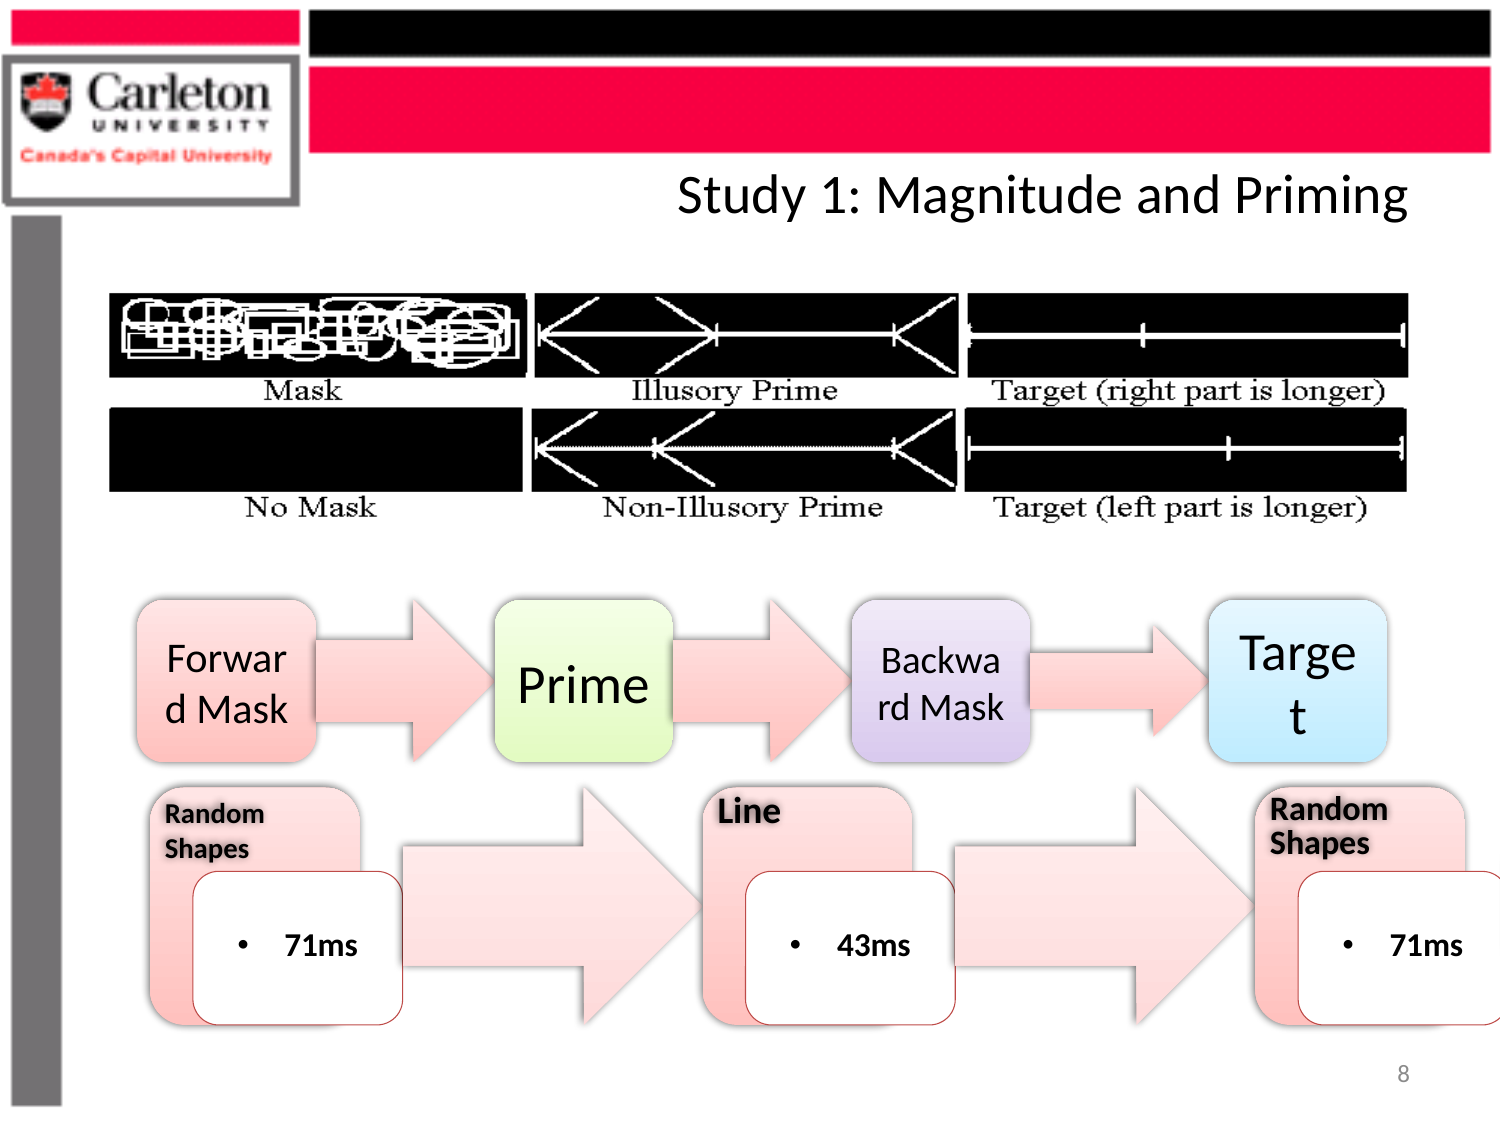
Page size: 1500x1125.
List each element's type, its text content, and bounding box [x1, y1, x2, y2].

title Study 1: Magnitude and Priming [75, 149, 1425, 233]
picture [0, 1, 1500, 143]
picture [0, 144, 1500, 1125]
slide_number 8 [1074, 1042, 1425, 1103]
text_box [149, 787, 1350, 1025]
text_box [137, 599, 1388, 763]
